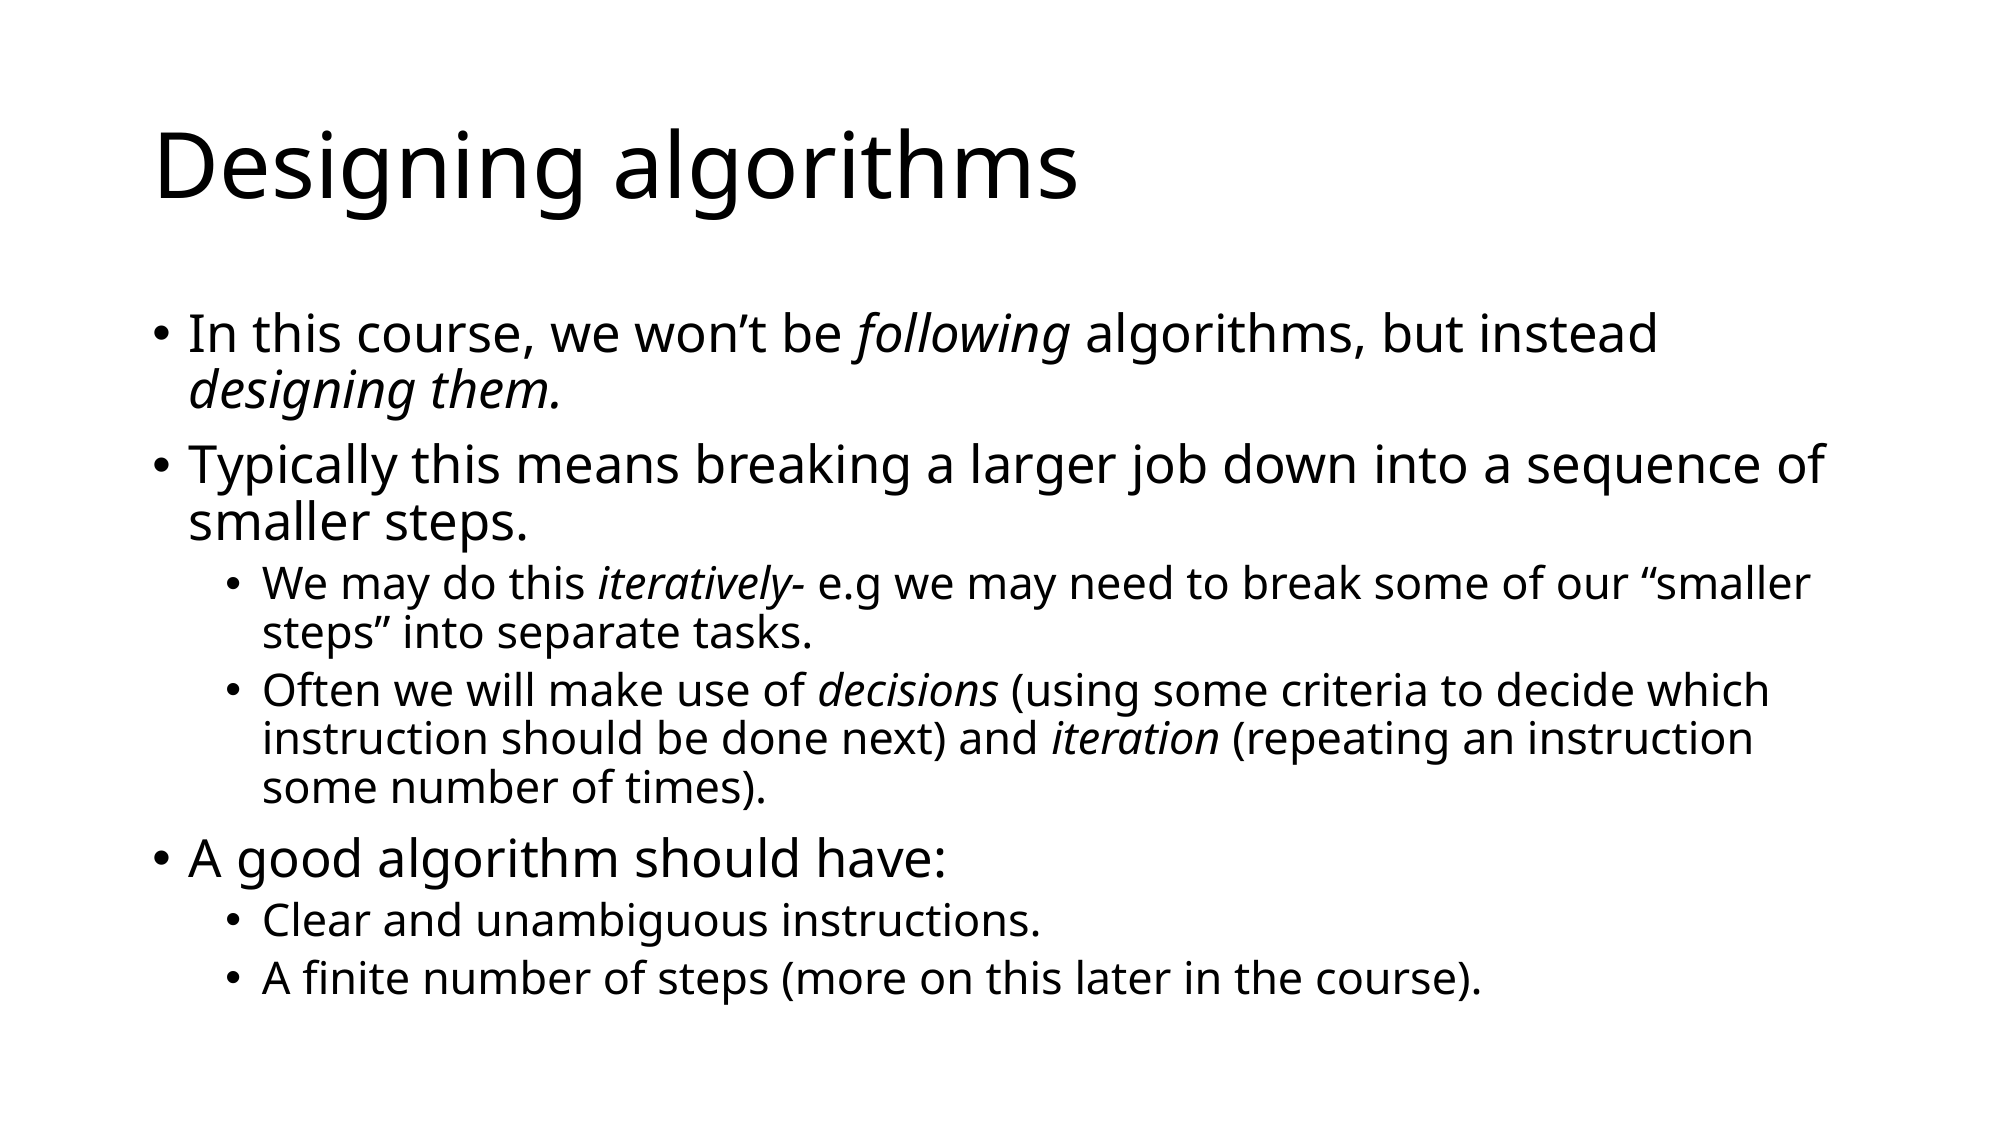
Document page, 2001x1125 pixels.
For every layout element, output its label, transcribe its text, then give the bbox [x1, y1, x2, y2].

title Designing algorithms [137, 59, 1863, 278]
list In this course, we won’t be following algorithms, but instead designing them. Typically this means breaking a larger job down into a sequence of smaller steps. We may do this iteratively- e.g we may need to break some of our “smaller steps” into separate tasks. Often we will make use of decisions (using some criteria to decide which instruction should be done next) and iteration (repeating an instruction some number of times). A good algorithm should have: Clear and unambiguous instructions. A finite number of steps (more on this later in the course). [137, 299, 1863, 1014]
